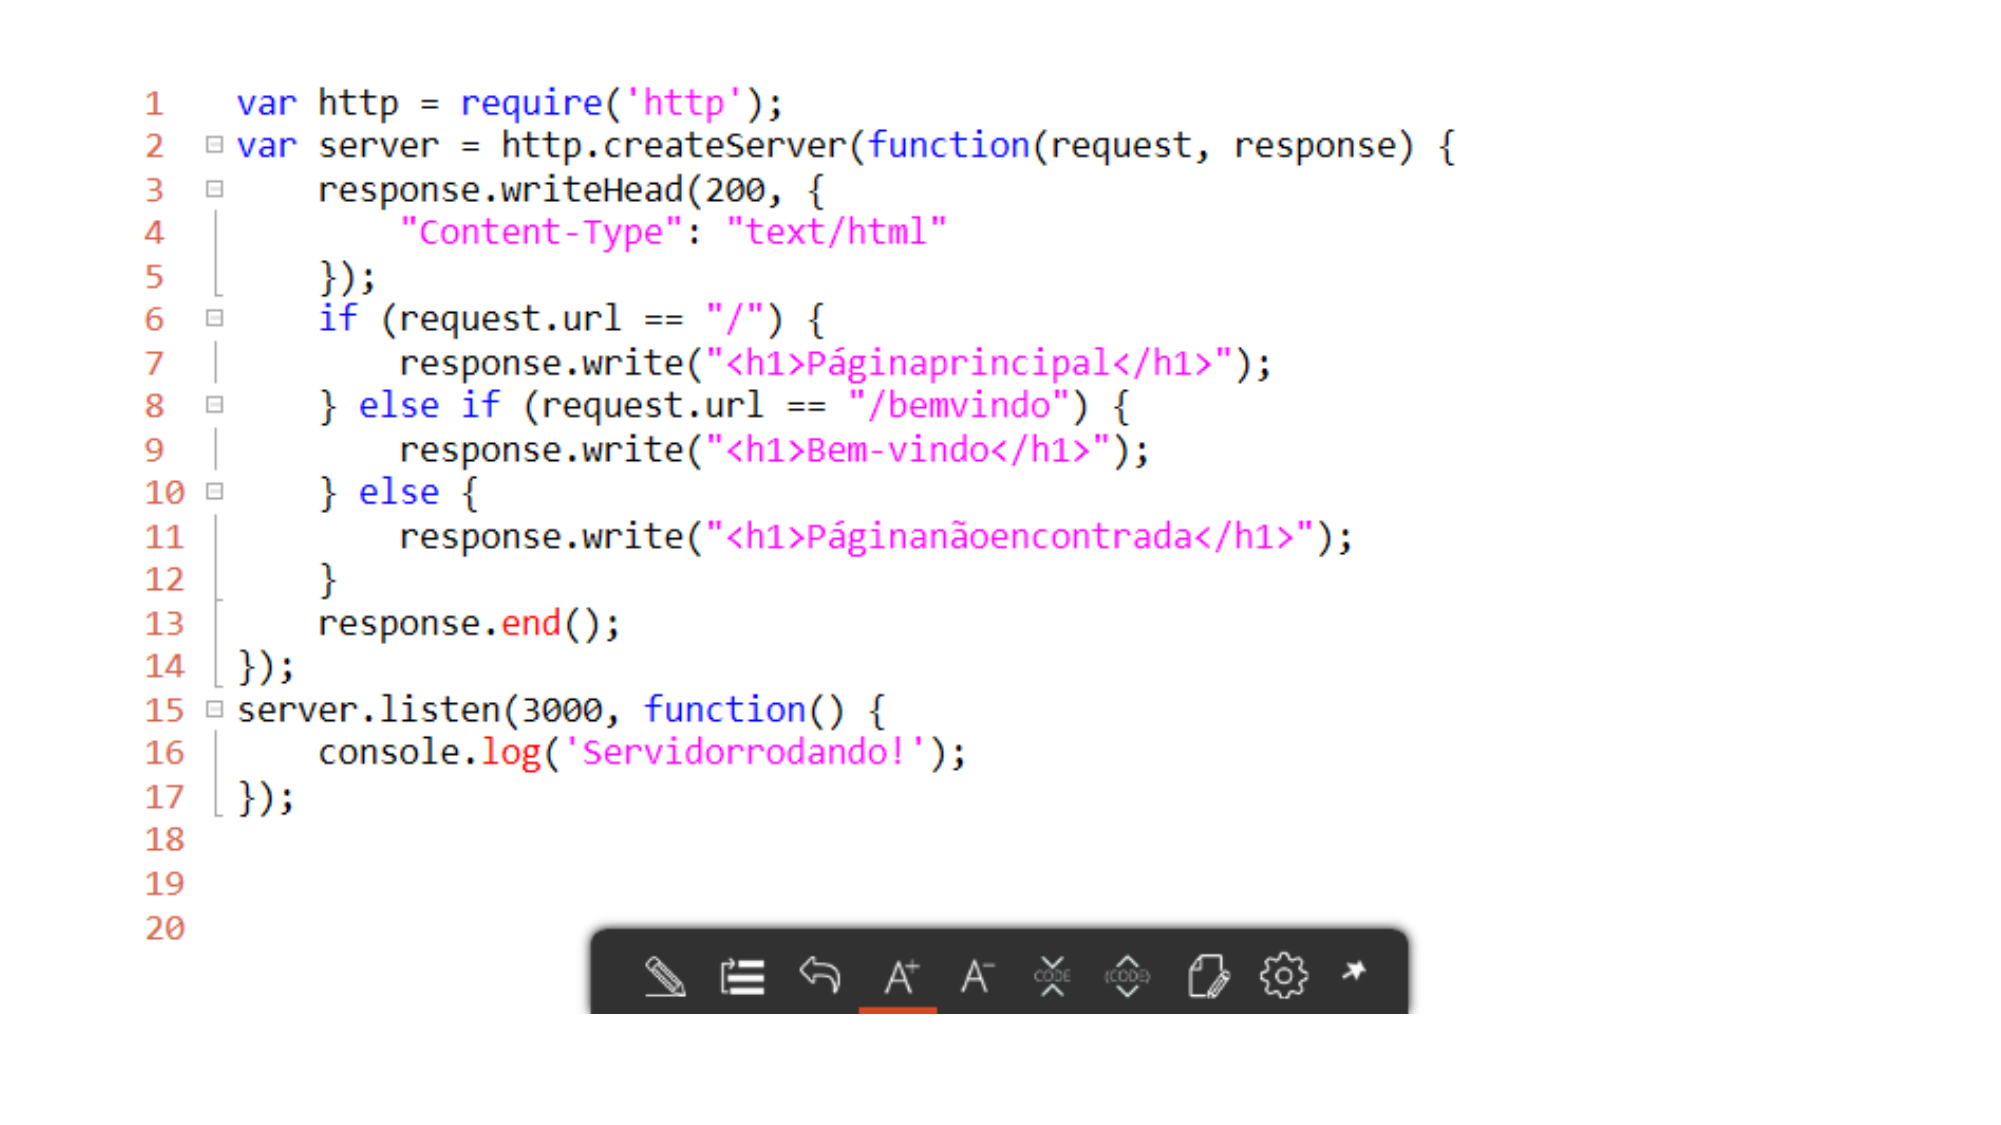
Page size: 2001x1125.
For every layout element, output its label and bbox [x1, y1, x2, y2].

picture [137, 73, 1863, 1014]
